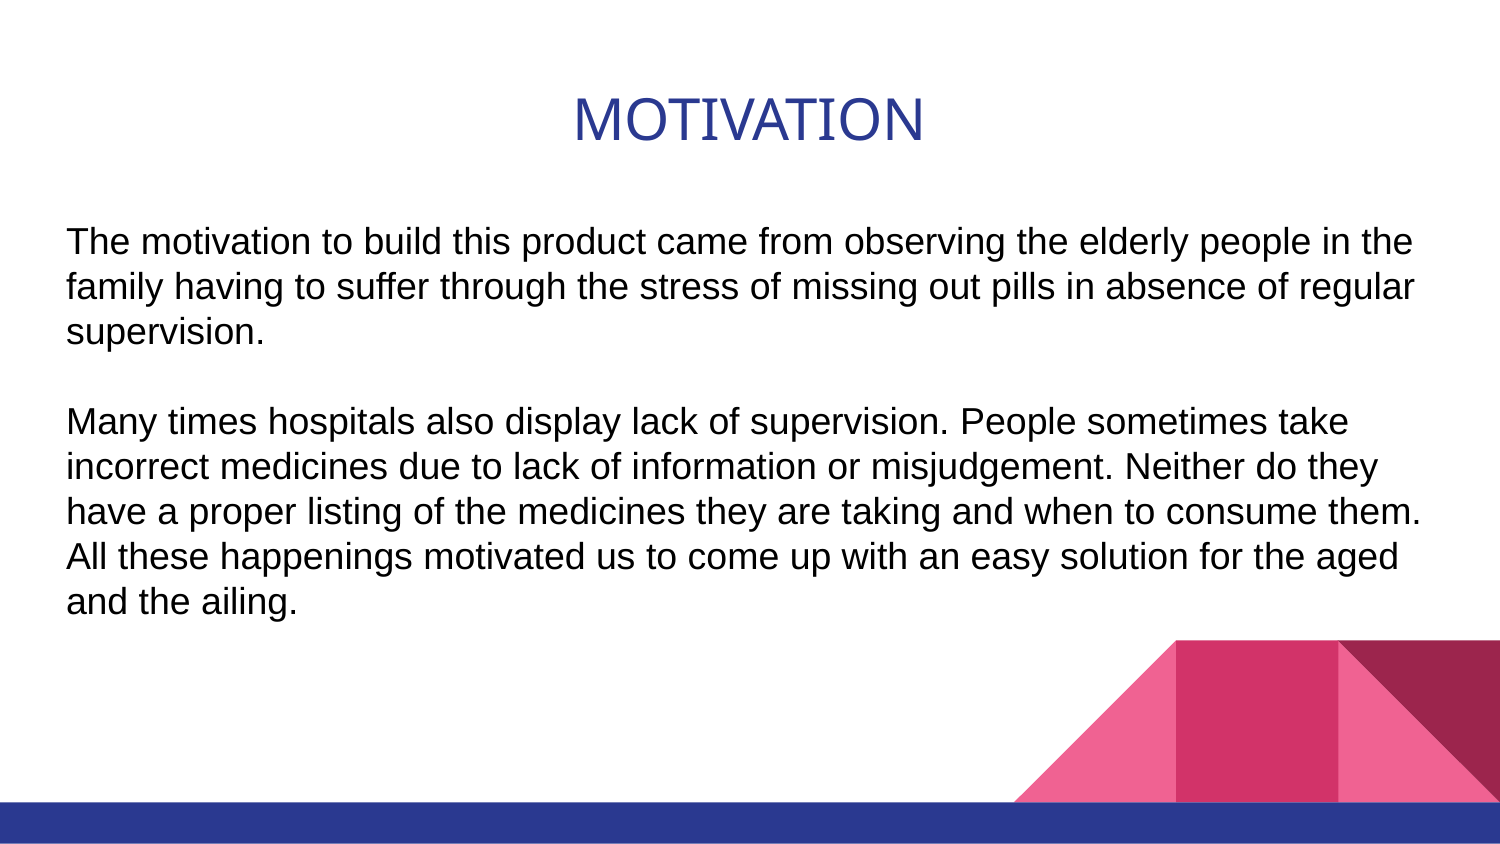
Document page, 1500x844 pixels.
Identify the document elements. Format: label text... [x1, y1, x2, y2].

title MOTIVATION [51, 67, 1449, 167]
list The motivation to build this product came from observing the elderly people in the family having to suffer through the stress of missing out pills in absence of regular supervision. Many times hospitals also display lack of supervision. People sometimes take incorrect medicines due to lack of information or misjudgement. Neither do they have a proper listing of the medicines they are taking and when to consume them. All these happenings motivated us to come up with an easy solution for the aged and the ailing. [51, 201, 1449, 617]
